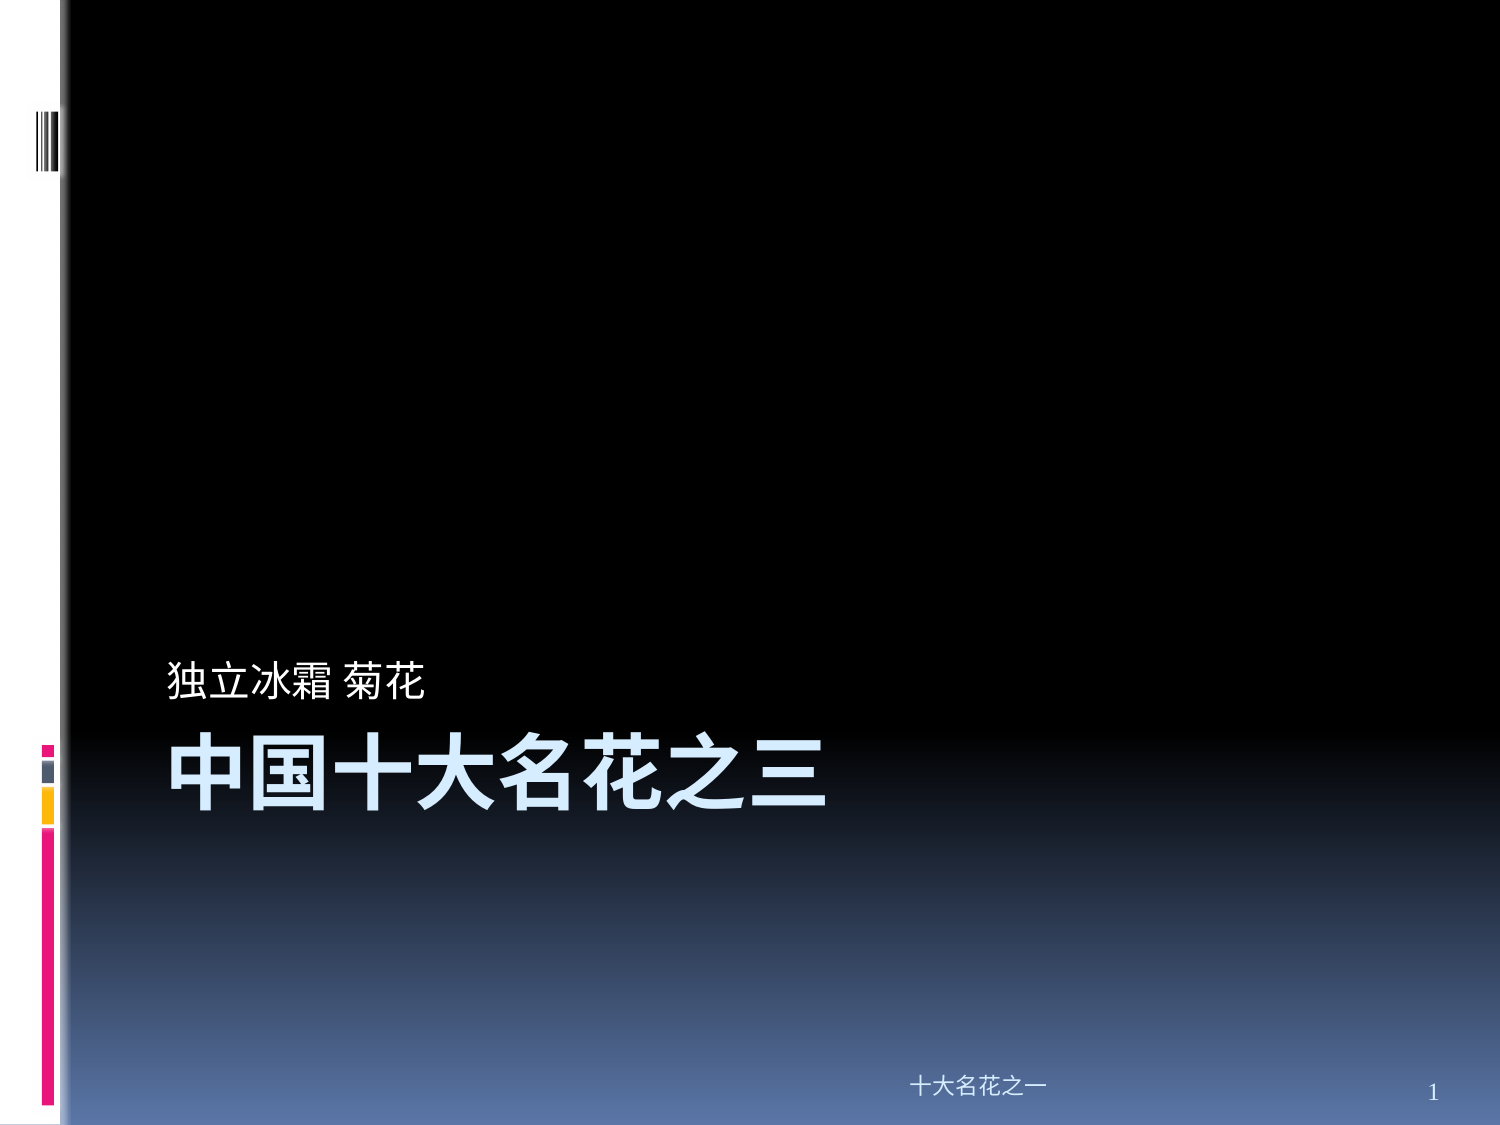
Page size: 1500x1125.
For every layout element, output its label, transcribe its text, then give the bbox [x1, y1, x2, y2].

slide_number 1 [1412, 1052, 1488, 1113]
footer 十大名花之一 [150, 1052, 1063, 1113]
subtitle 独立冰霜 菊花 [150, 464, 1425, 713]
title 中国十大名花之三 [150, 713, 1425, 1037]
